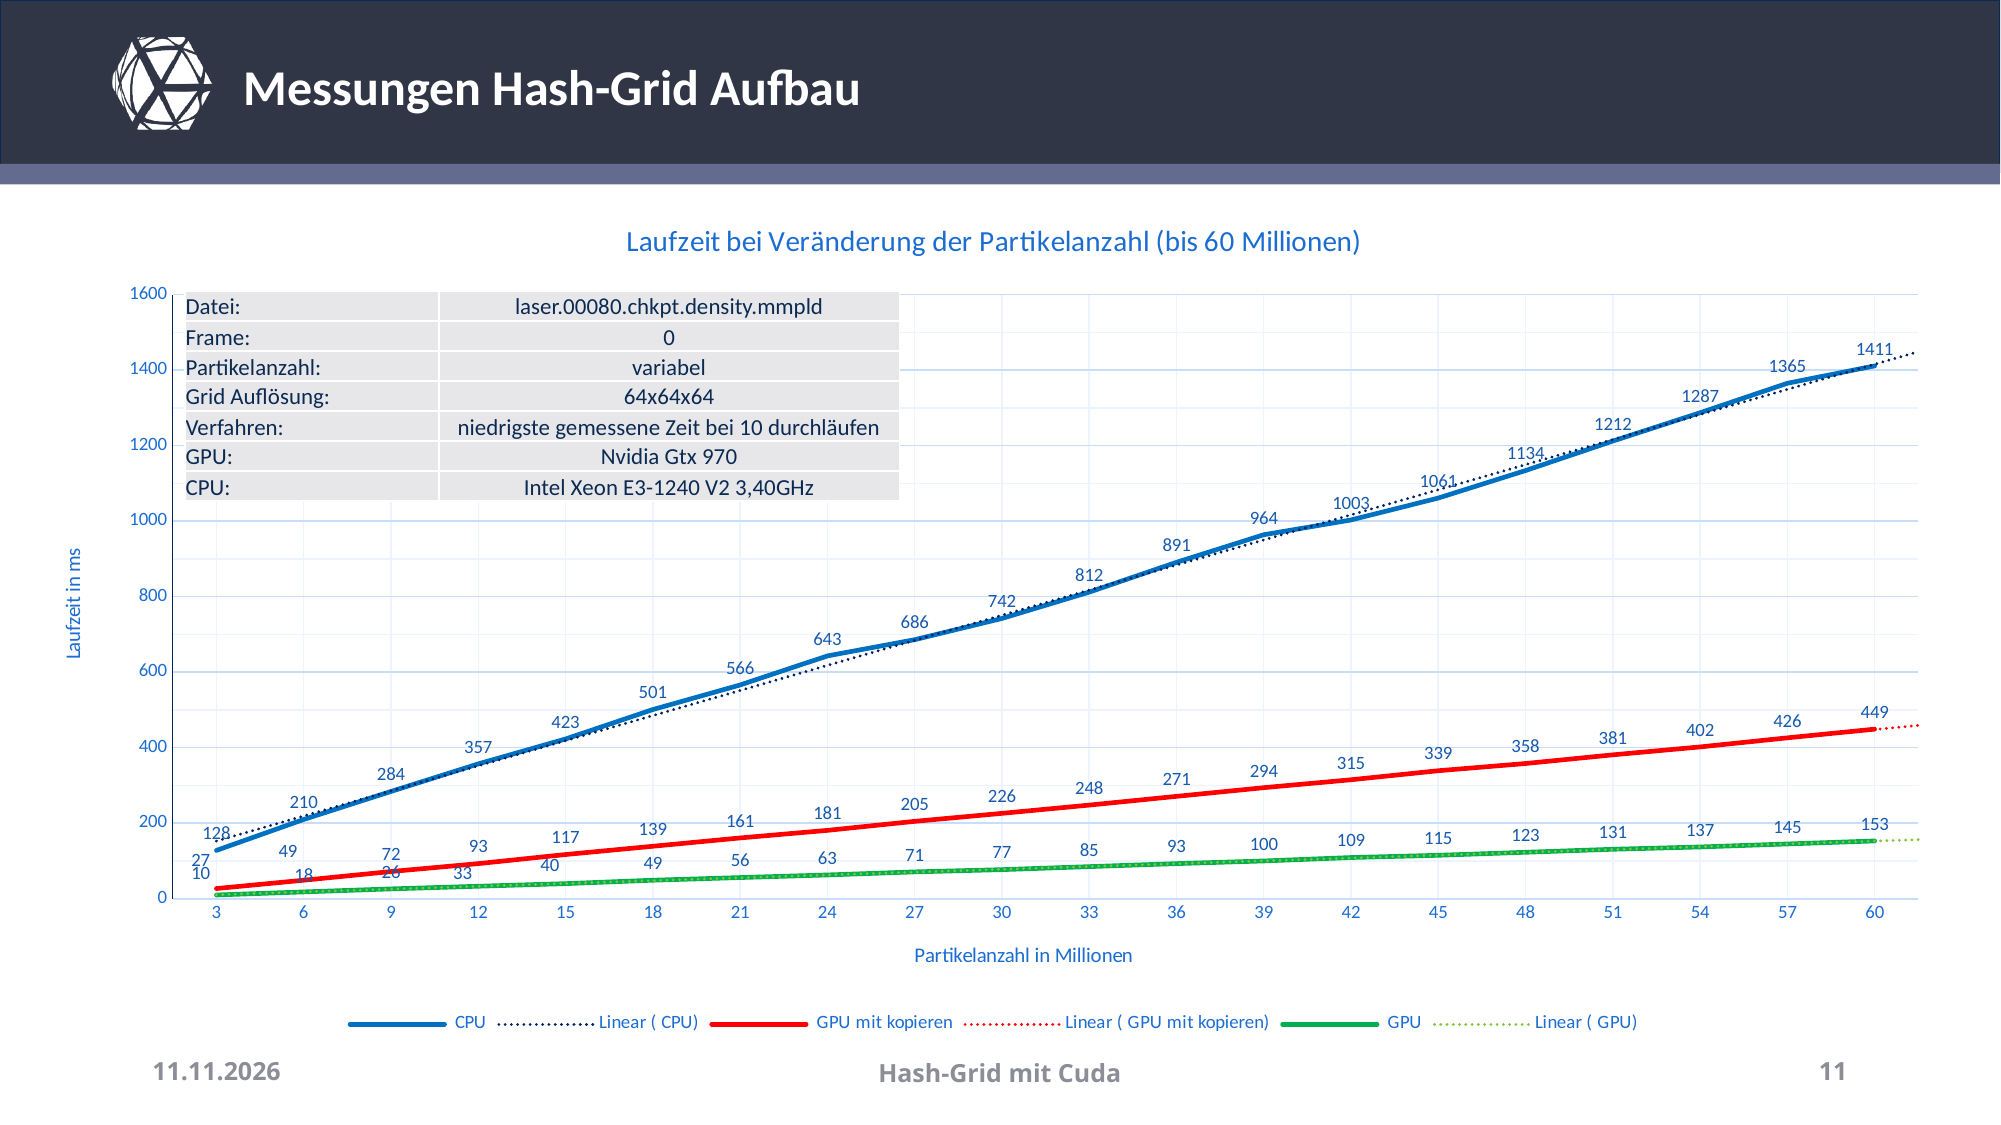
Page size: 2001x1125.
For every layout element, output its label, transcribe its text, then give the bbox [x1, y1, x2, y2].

slide_number 11 [1412, 1042, 1863, 1103]
chart [31, 196, 1957, 1040]
picture [111, 37, 214, 137]
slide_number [137, 1042, 588, 1103]
title Messungen Hash-Grid Aufbau [244, 54, 1898, 117]
footer Hash-Grid mit Cuda [662, 1044, 1338, 1105]
